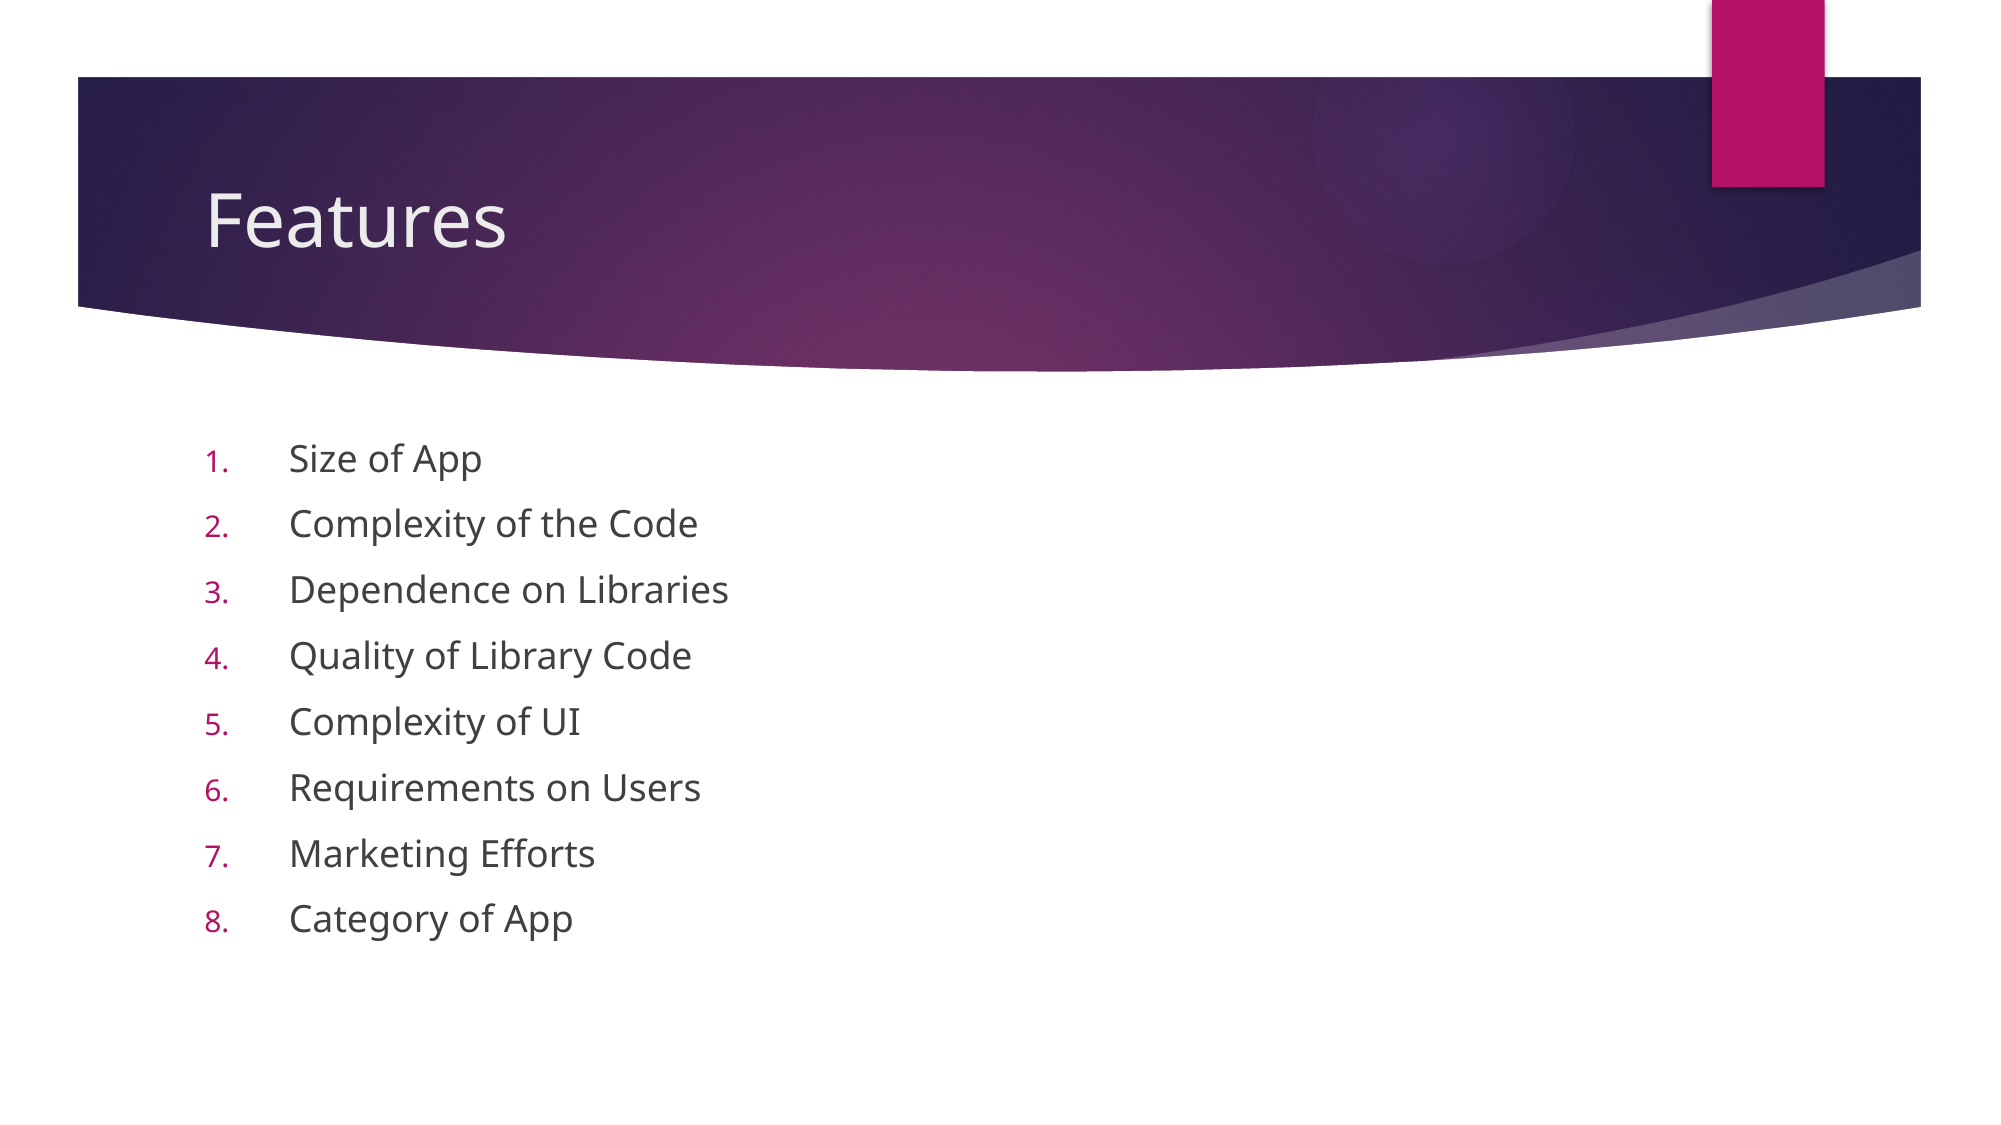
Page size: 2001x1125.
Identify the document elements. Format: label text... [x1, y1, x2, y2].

list Size of App Complexity of the Code Dependence on Libraries Quality of Library Code Complexity of UI Requirements on Users Marketing Efforts Category of App [189, 427, 1638, 988]
title Features [189, 159, 1627, 276]
